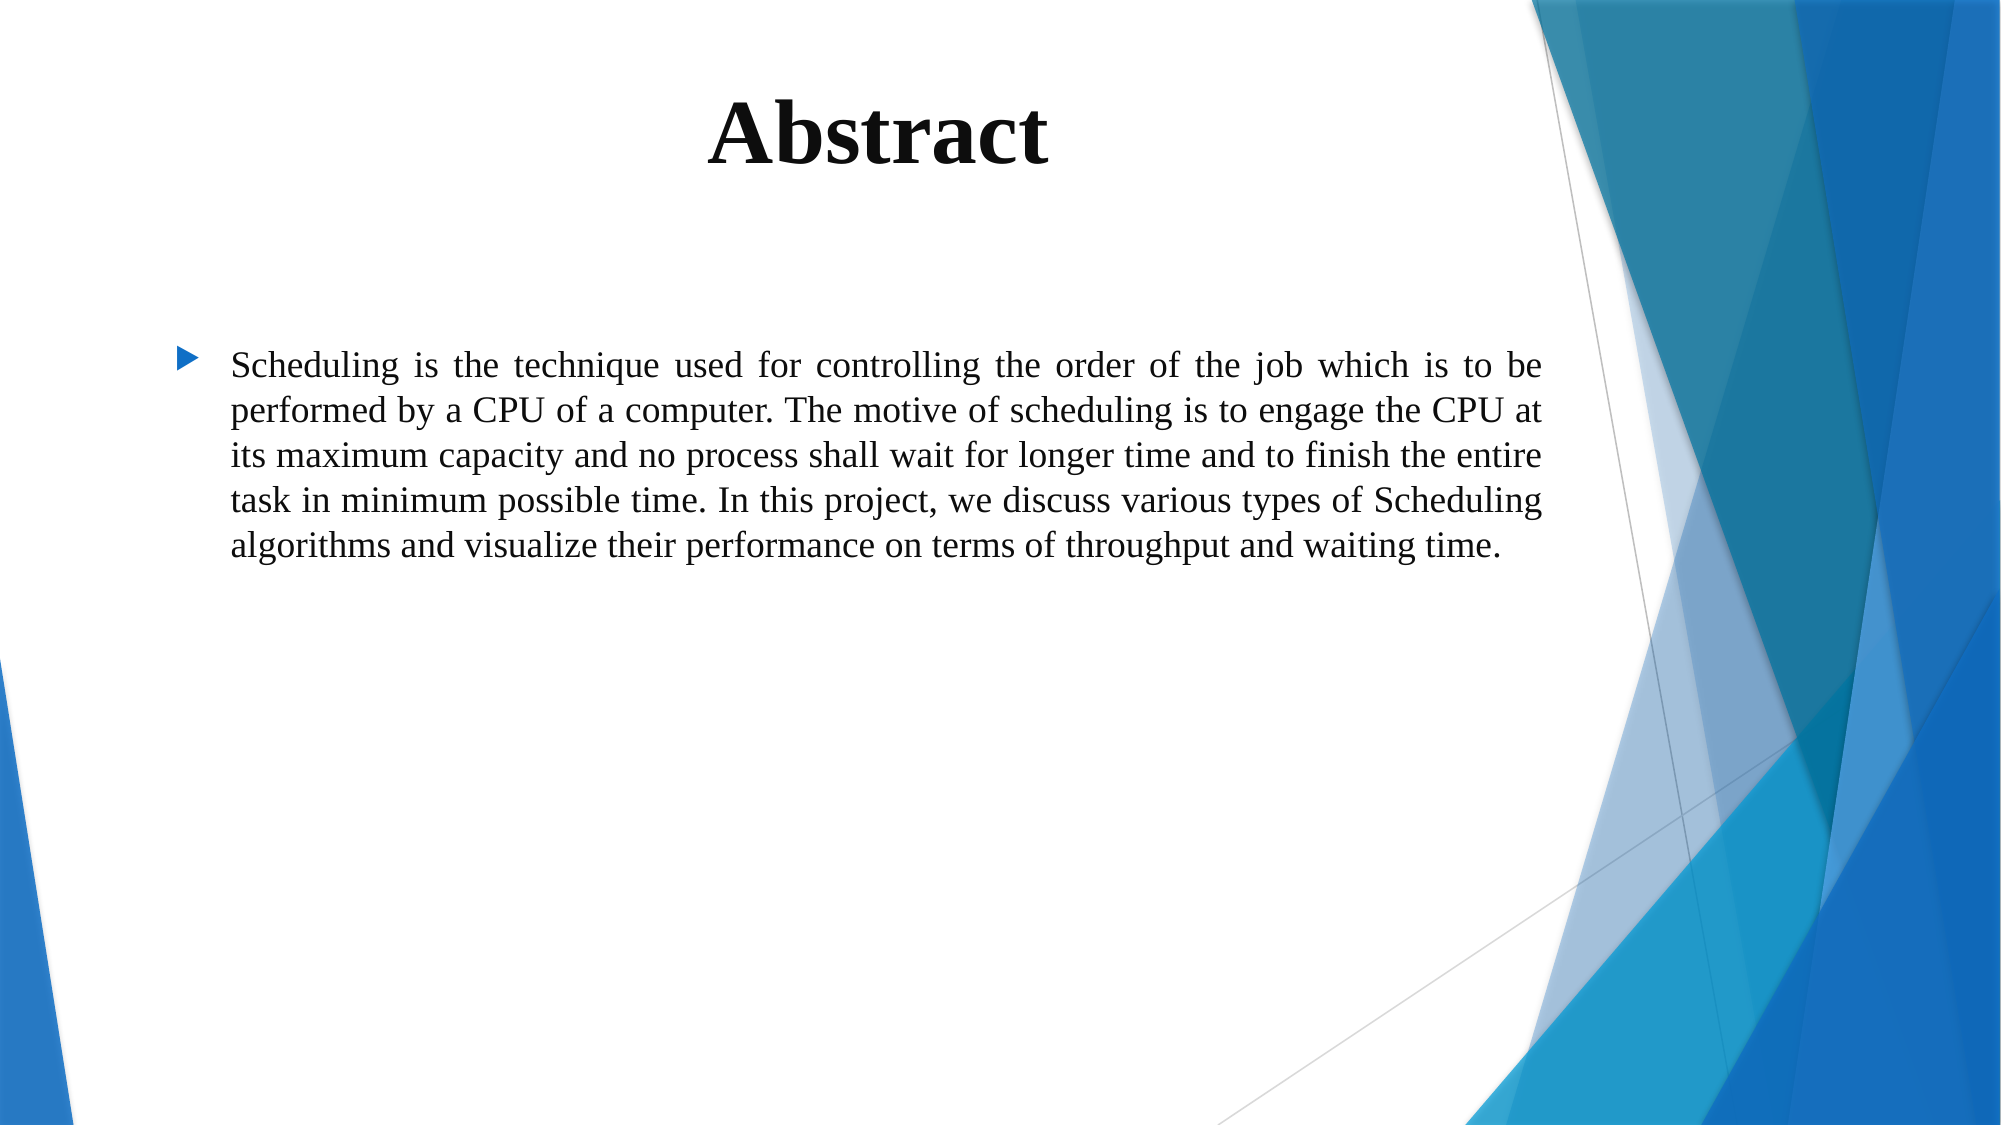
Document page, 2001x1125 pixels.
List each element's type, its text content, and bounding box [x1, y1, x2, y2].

list Scheduling is the technique used for controlling the order of the job which is to be performed by a CPU of a computer. The motive of scheduling is to engage the CPU at its maximum capacity and no process shall wait for longer time and to finish the entire task in minimum possible time. In this project, we discuss various types of Scheduling algorithms and visualize their performance on terms of throughput and waiting time. [159, 266, 1560, 860]
title Abstract [692, 0, 1195, 225]
